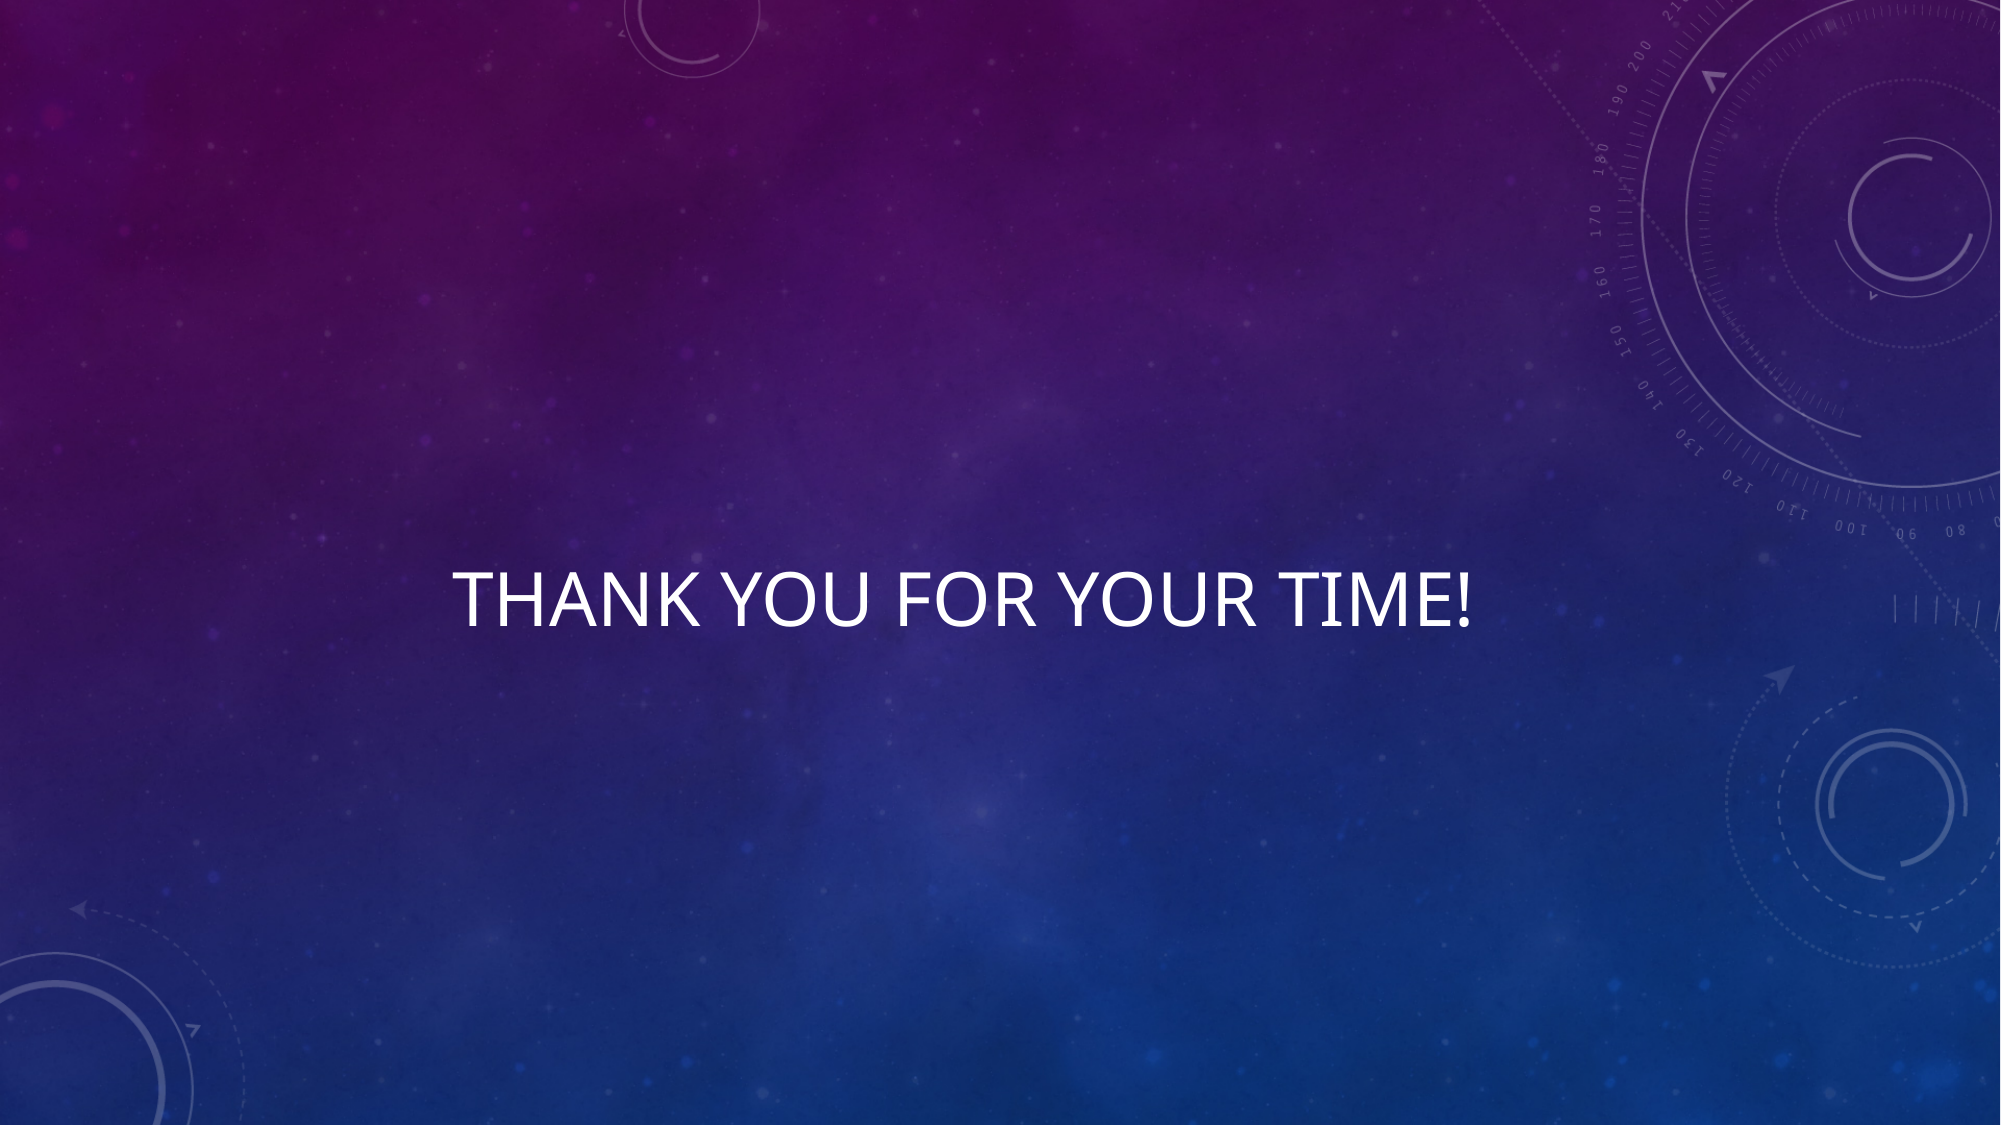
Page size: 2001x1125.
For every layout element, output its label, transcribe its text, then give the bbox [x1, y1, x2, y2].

title Thank you for your time! [132, 477, 1795, 716]
picture [0, 0, 2001, 1125]
